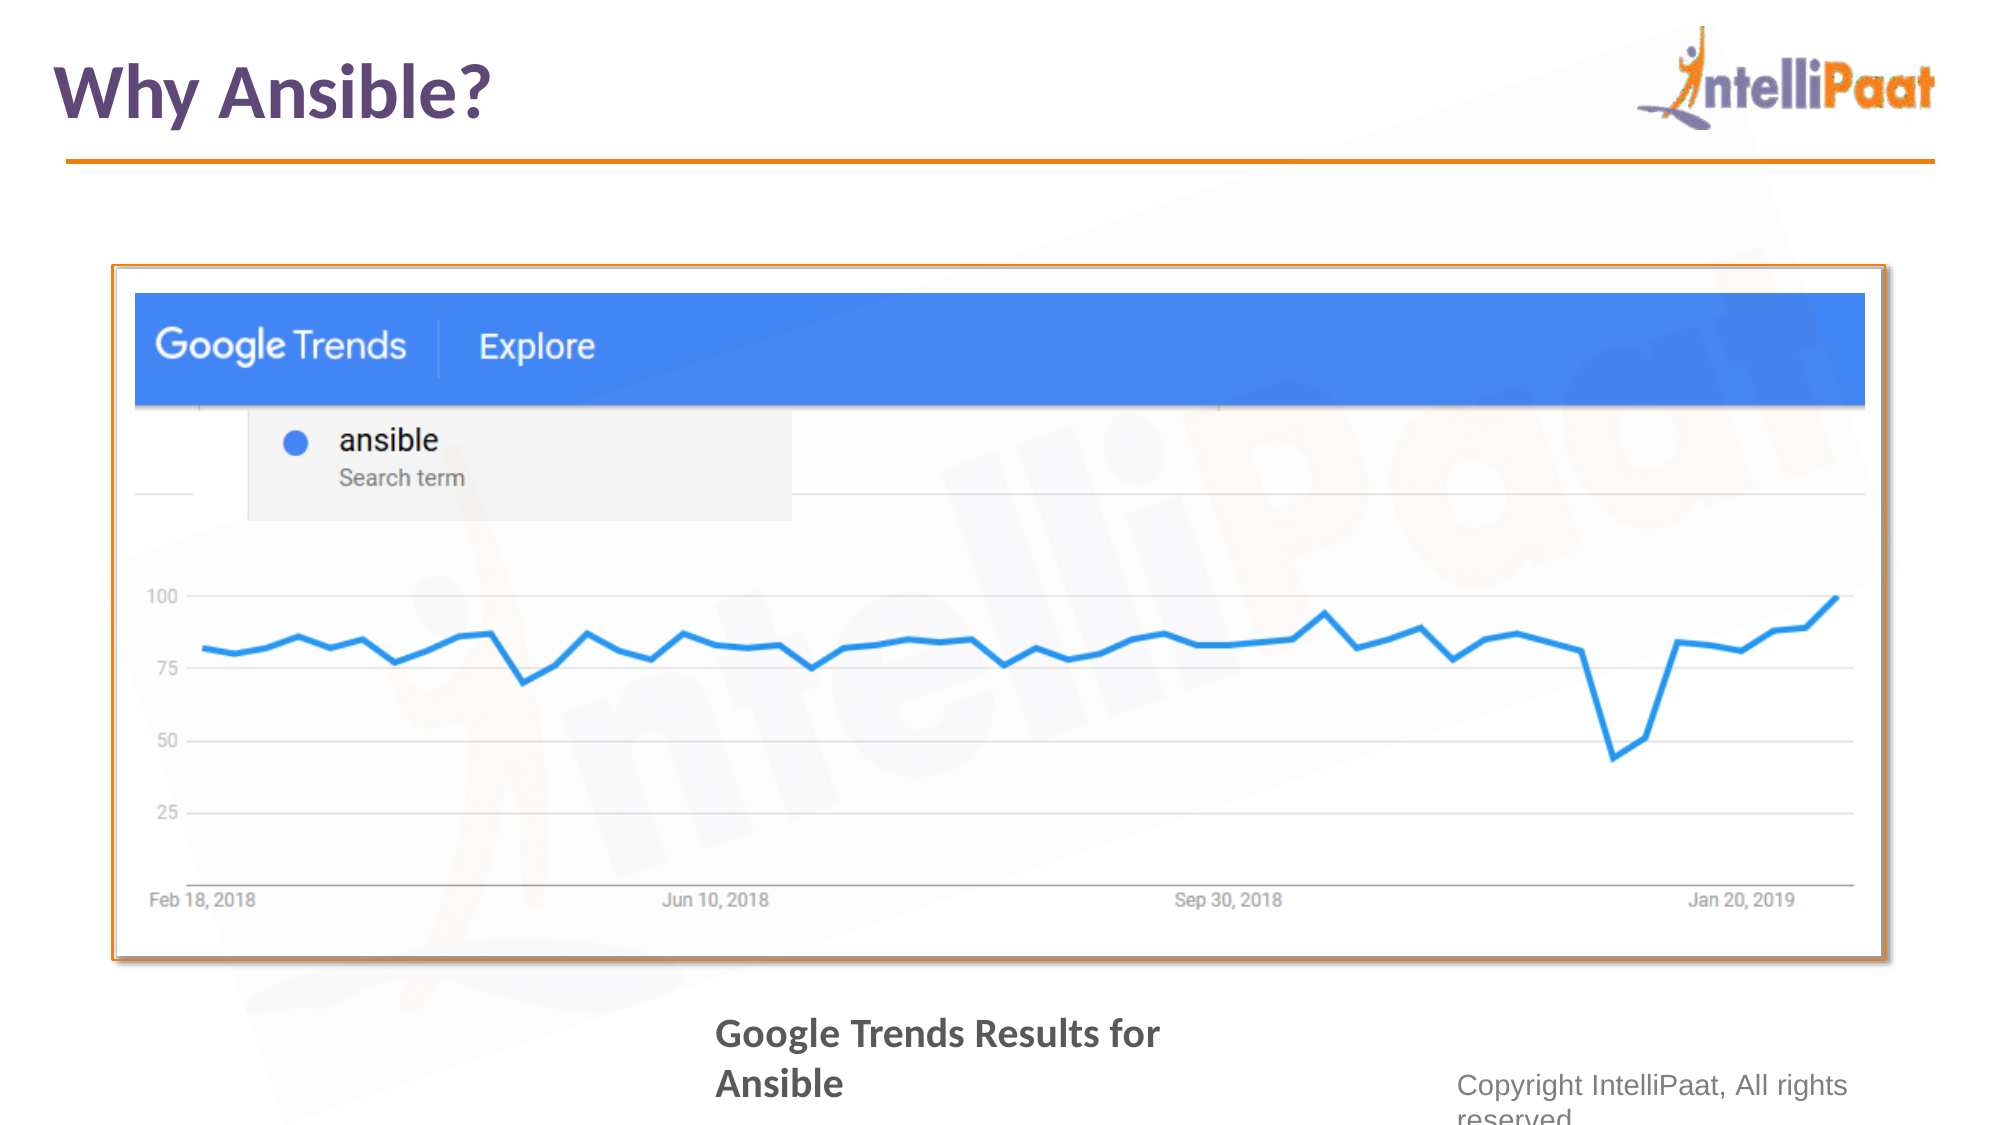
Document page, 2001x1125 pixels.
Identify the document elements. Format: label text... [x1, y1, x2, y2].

title Why Ansible? [51, 37, 94, 228]
footer Copyright IntelliPaat, All rights reserved [1454, 1066, 1971, 1125]
text_box [94, 15, 1902, 1125]
picture [1902, 26, 1935, 130]
